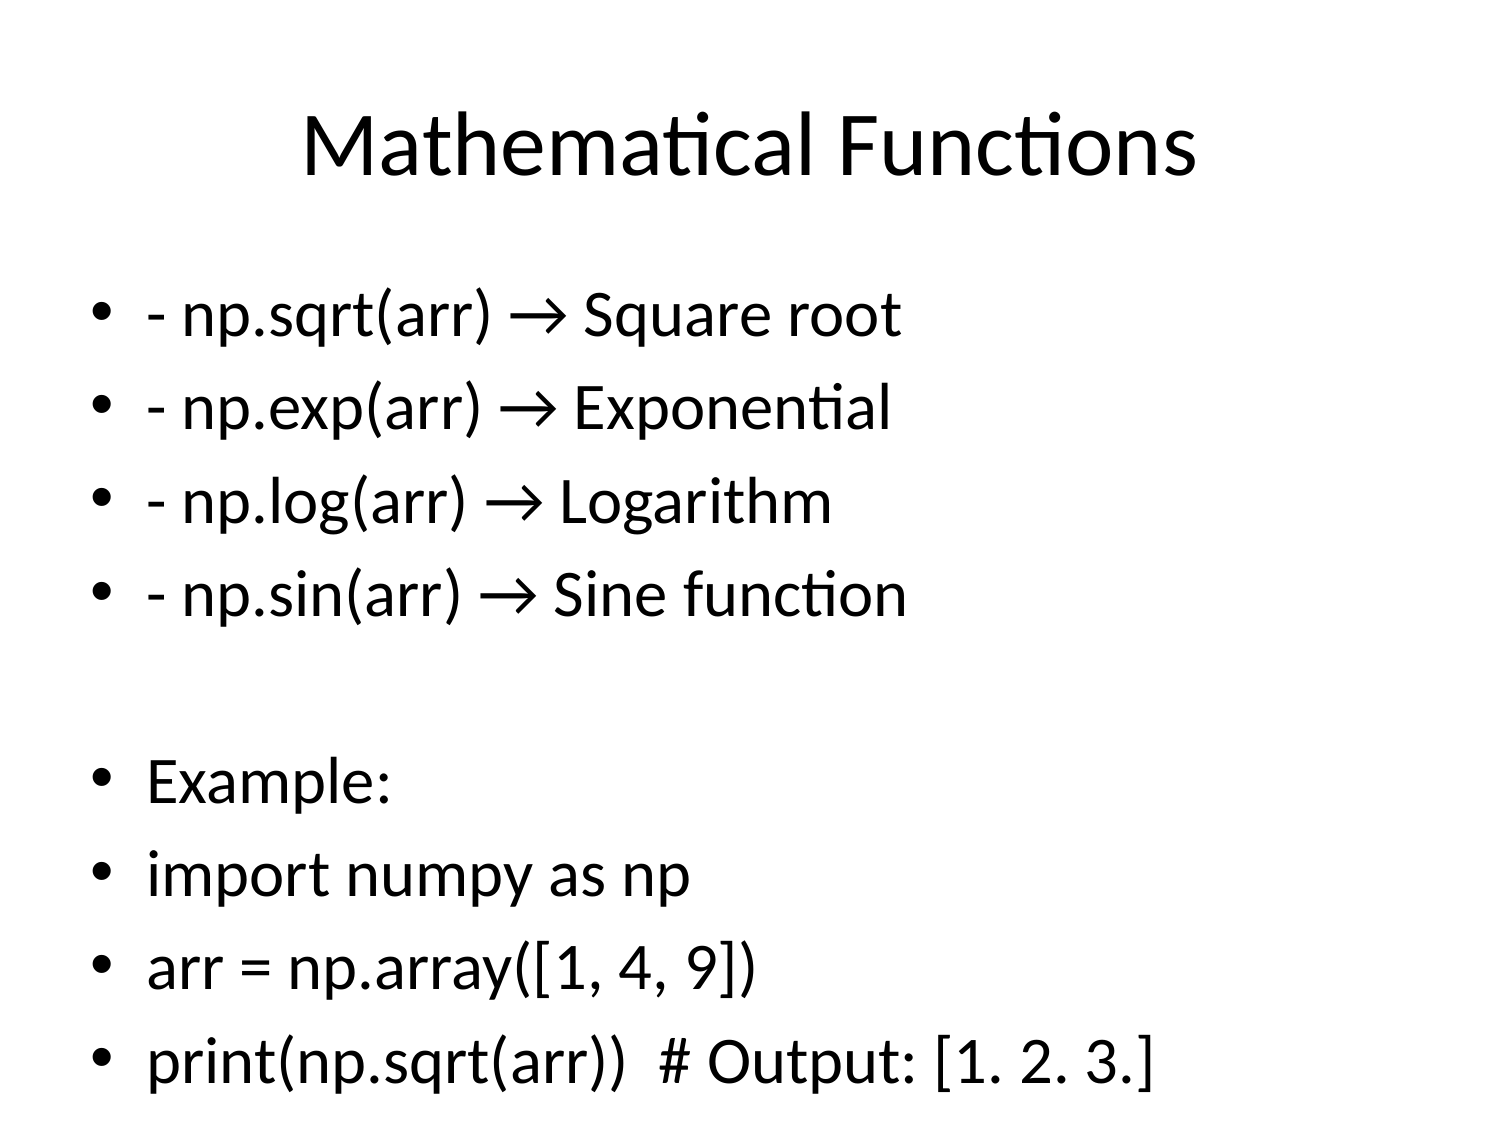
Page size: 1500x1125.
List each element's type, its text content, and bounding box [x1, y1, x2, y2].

title Mathematical Functions [75, 45, 1425, 233]
list - np.sqrt(arr) → Square root - np.exp(arr) → Exponential - np.log(arr) → Logarithm - np.sin(arr) → Sine function Example: import numpy as np arr = np.array([1, 4, 9]) print(np.sqrt(arr)) # Output: [1. 2. 3.] [75, 262, 1425, 1005]
